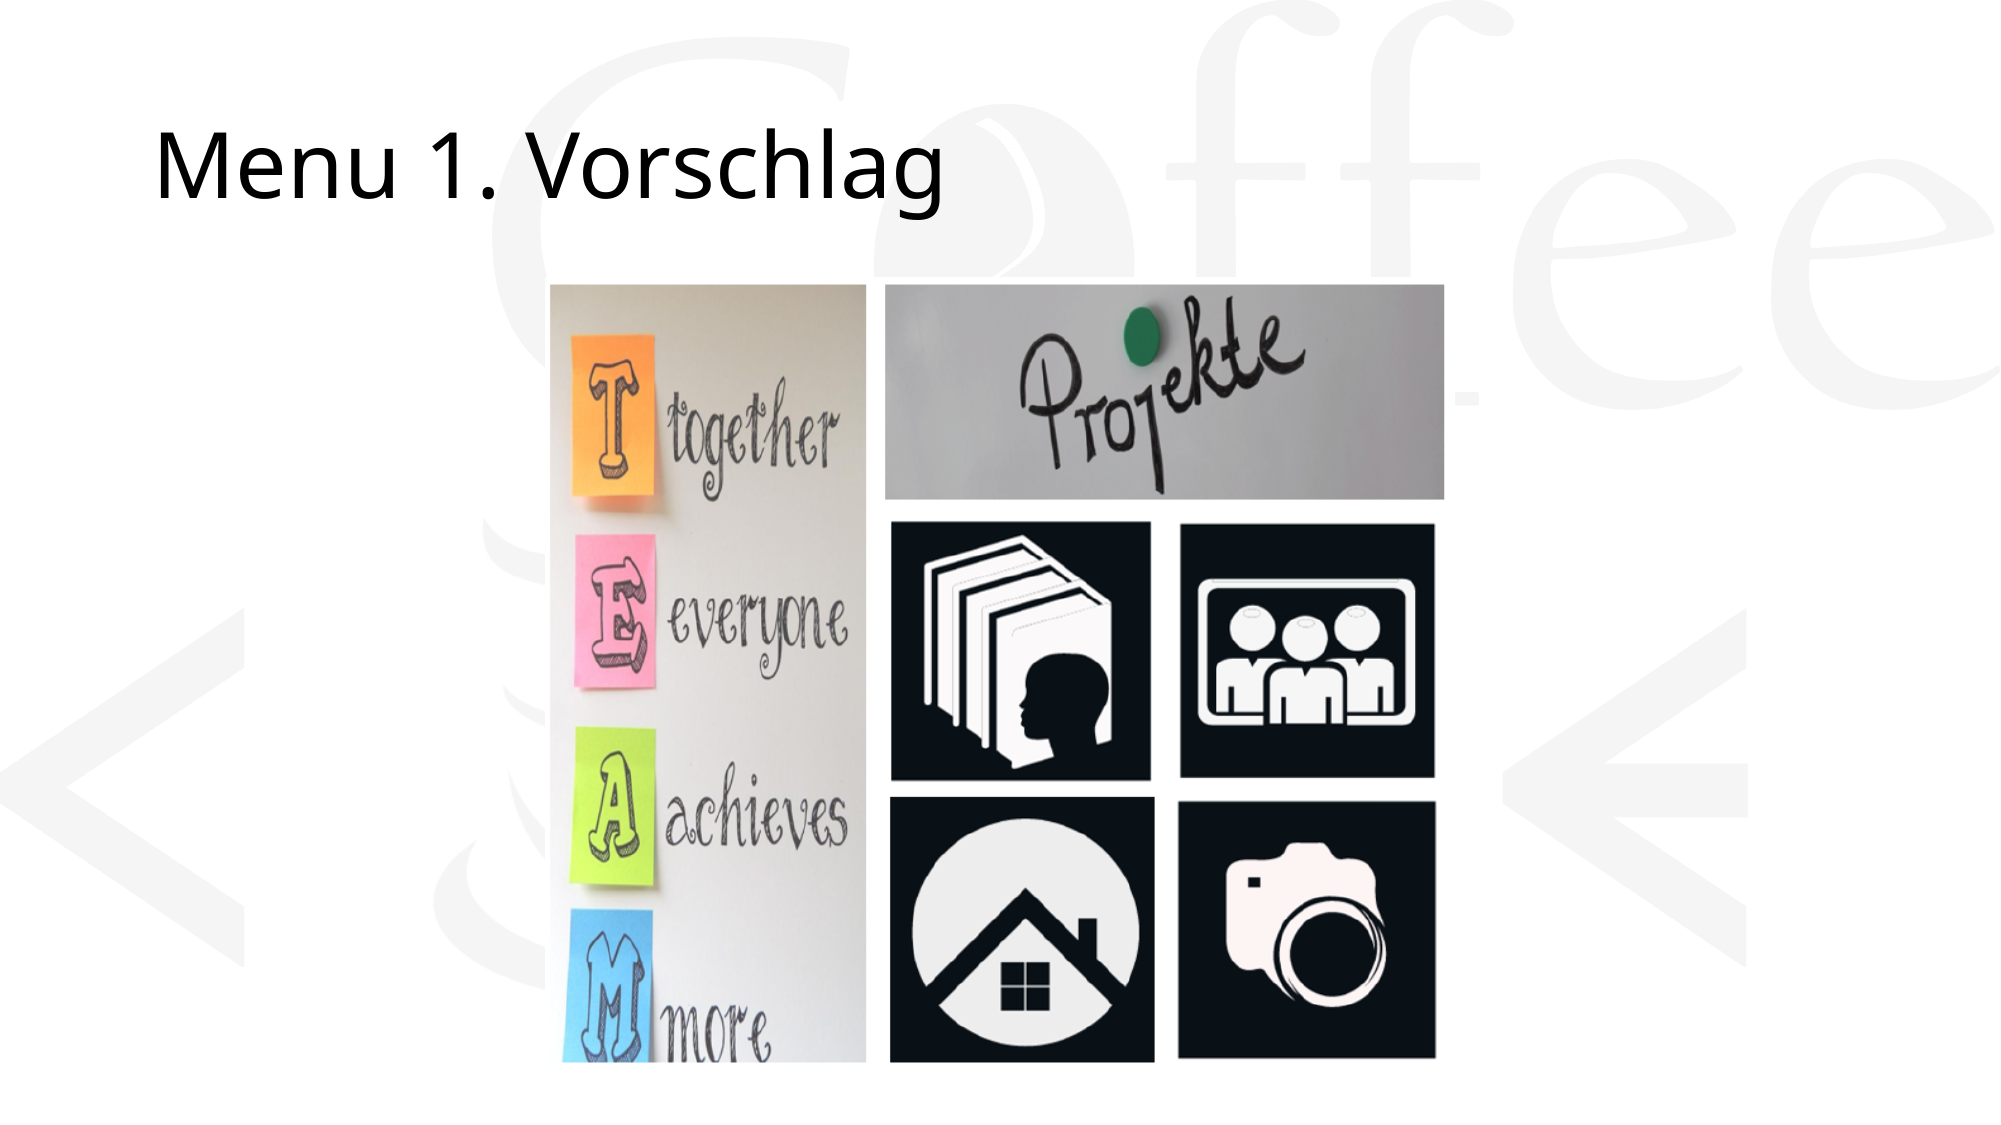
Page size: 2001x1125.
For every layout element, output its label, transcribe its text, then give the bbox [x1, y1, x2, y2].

title Menu 1. Vorschlag [137, 59, 1863, 278]
picture [545, 277, 1455, 1069]
